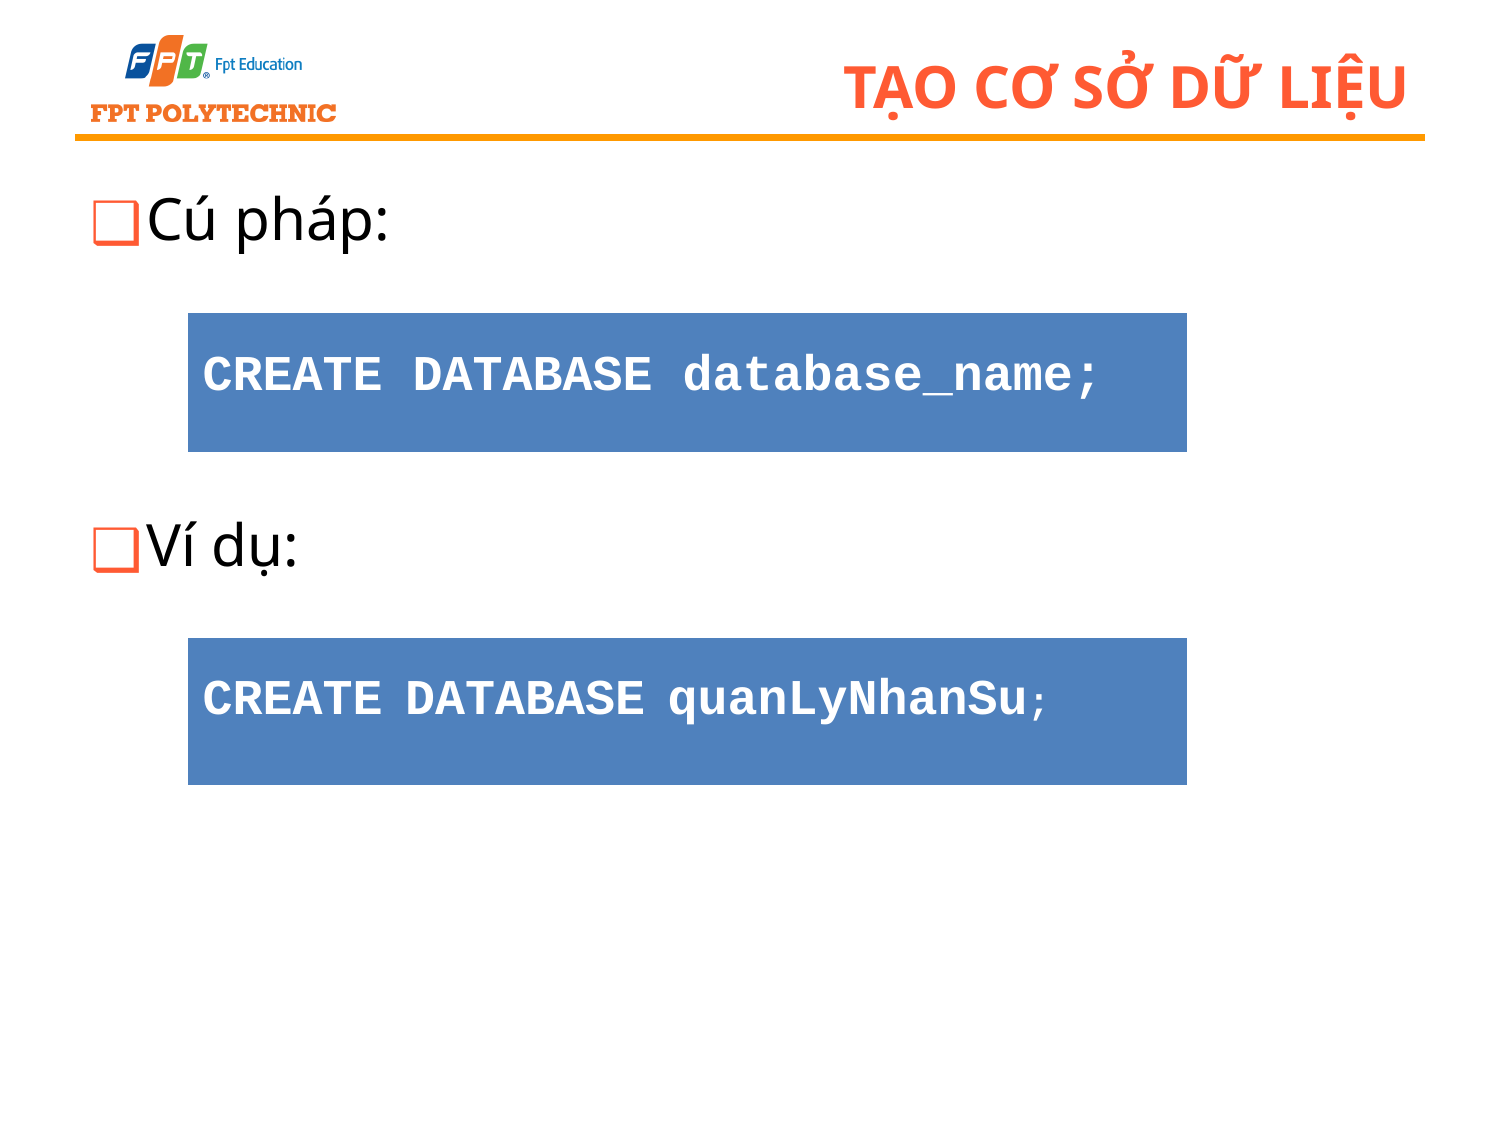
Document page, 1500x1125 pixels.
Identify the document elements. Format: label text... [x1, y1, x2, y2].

table_header CREATE DATABASE database_name; [188, 313, 1187, 452]
title Tạo cơ sở dữ liệu [337, 45, 1425, 125]
picture [91, 35, 338, 122]
table_header CREATE DATABASE quanLyNhanSu; [188, 638, 1187, 785]
list Cú pháp: Ví dụ: [75, 174, 1425, 1038]
